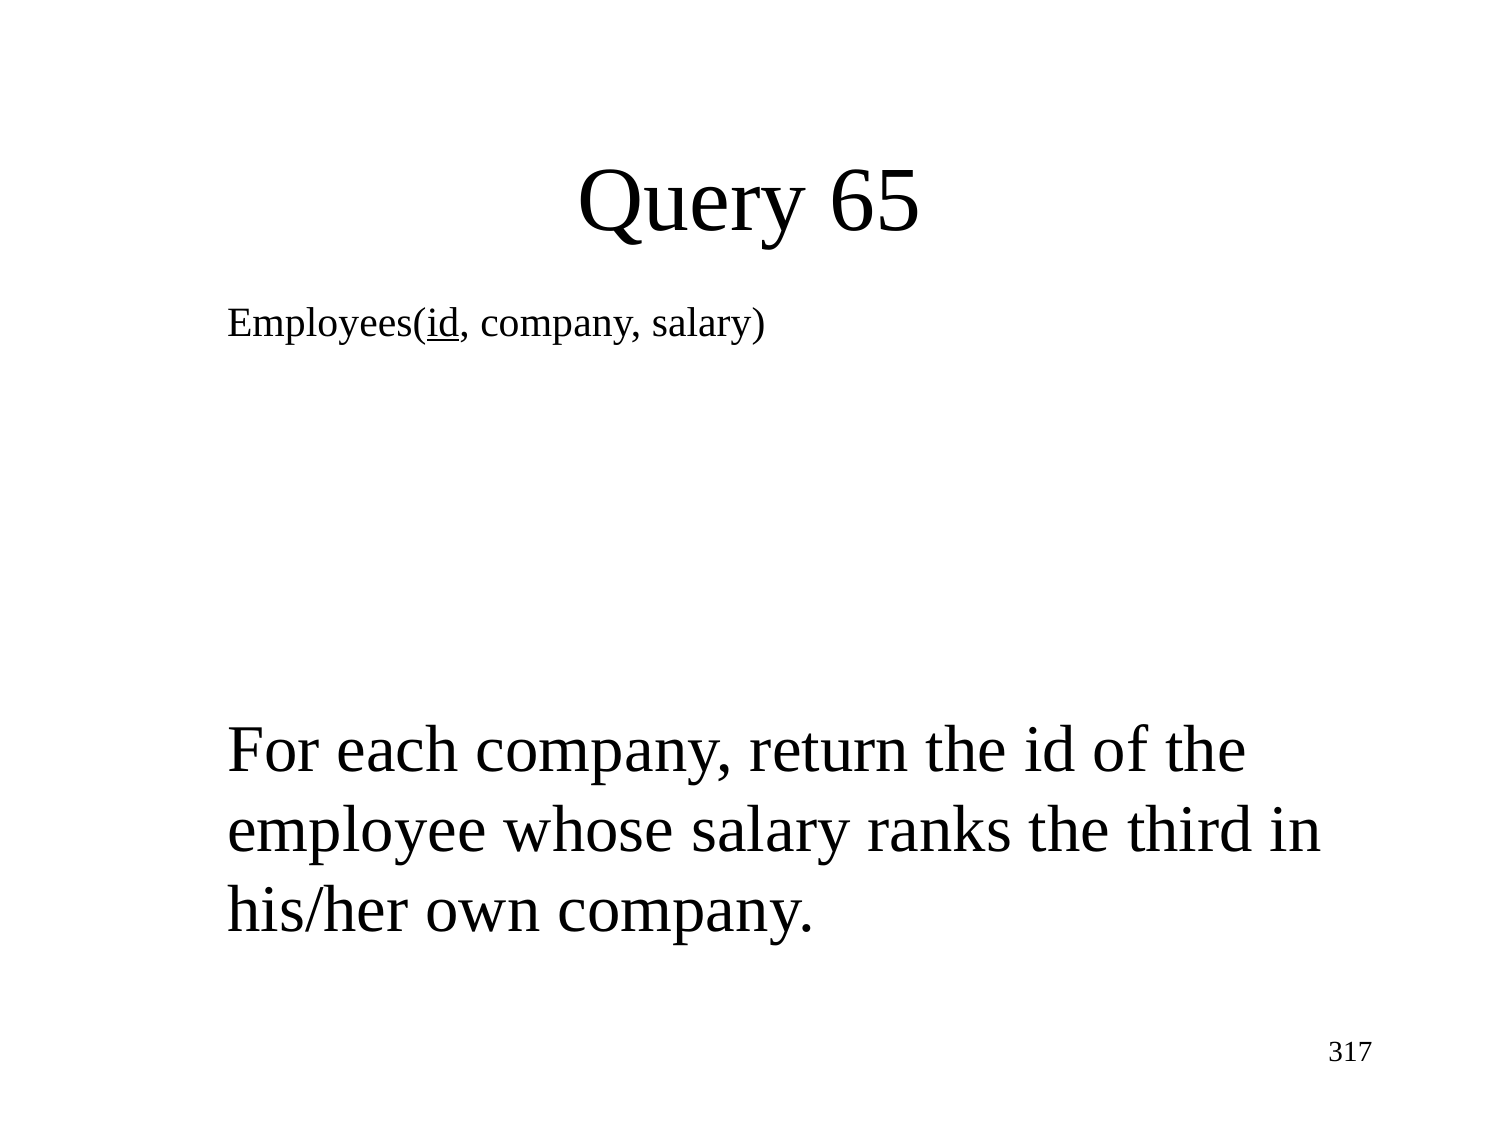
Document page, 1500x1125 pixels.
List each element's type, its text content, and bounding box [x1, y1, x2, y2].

slide_number 317 [1074, 1024, 1388, 1101]
text_box Employees(id, company, salary) [212, 287, 1263, 353]
text_box For each company, return the id of the employee whose salary ranks the third in his/her own company. [212, 696, 1441, 952]
title Query 65 [112, 99, 1388, 288]
